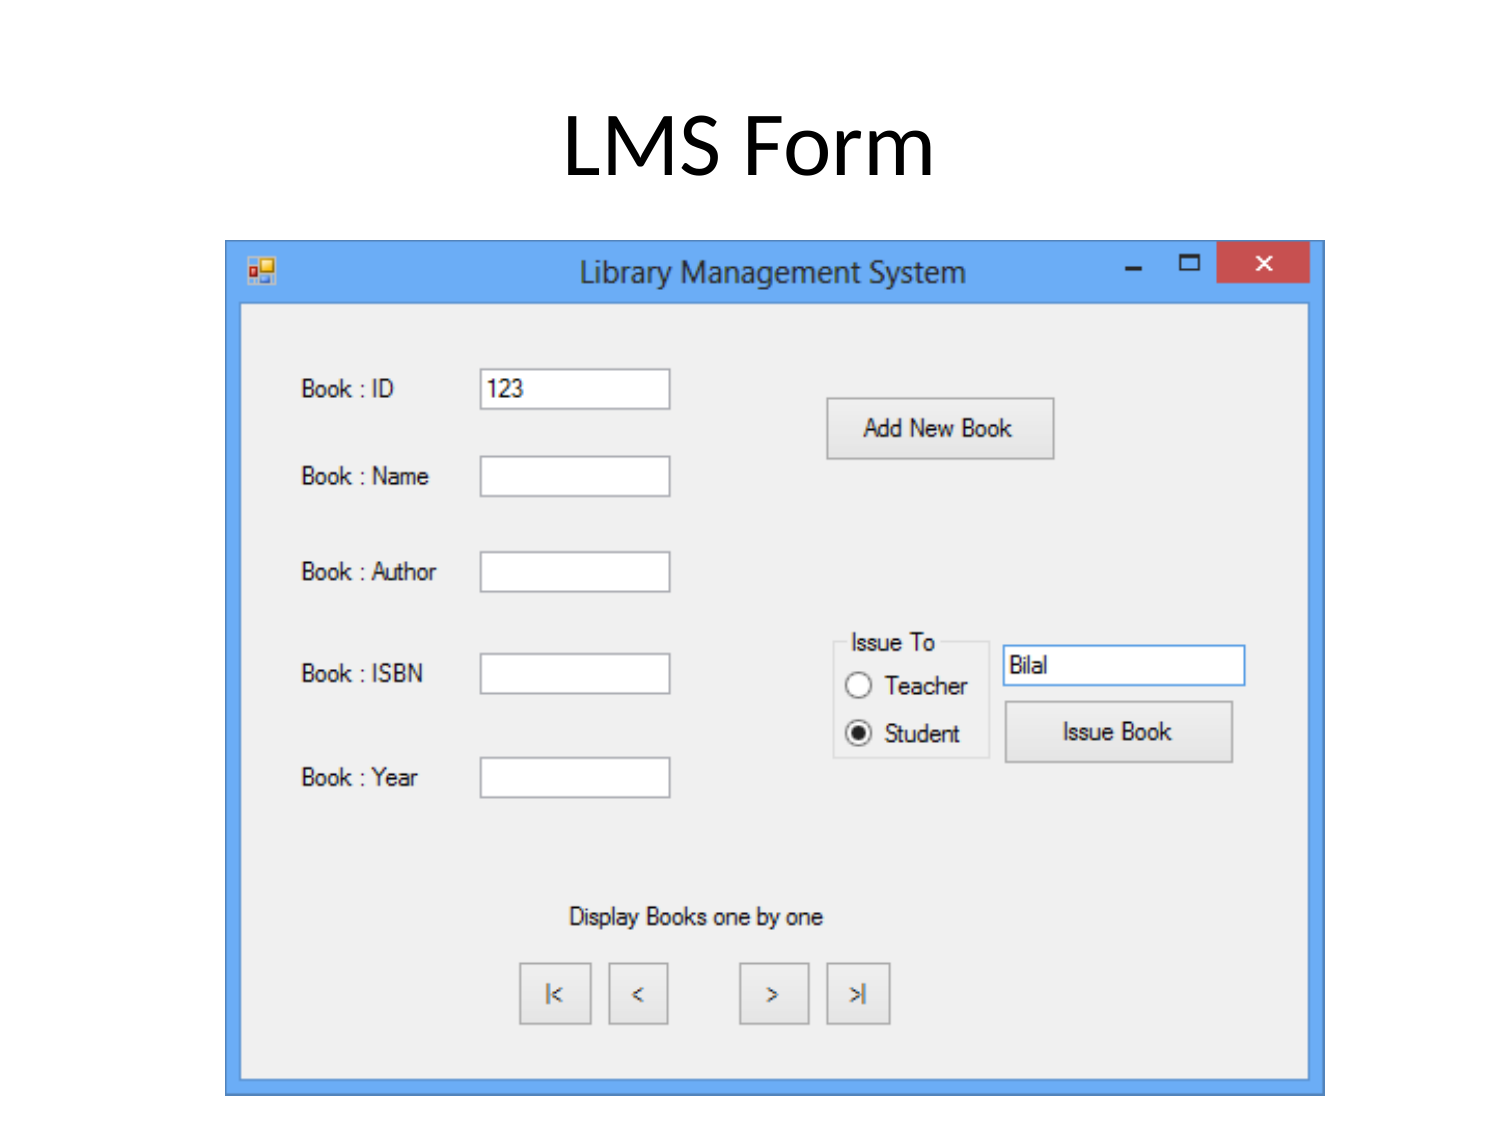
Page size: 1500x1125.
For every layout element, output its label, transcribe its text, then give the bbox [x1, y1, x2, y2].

title LMS Form [75, 45, 1425, 233]
picture [224, 240, 1326, 1096]
